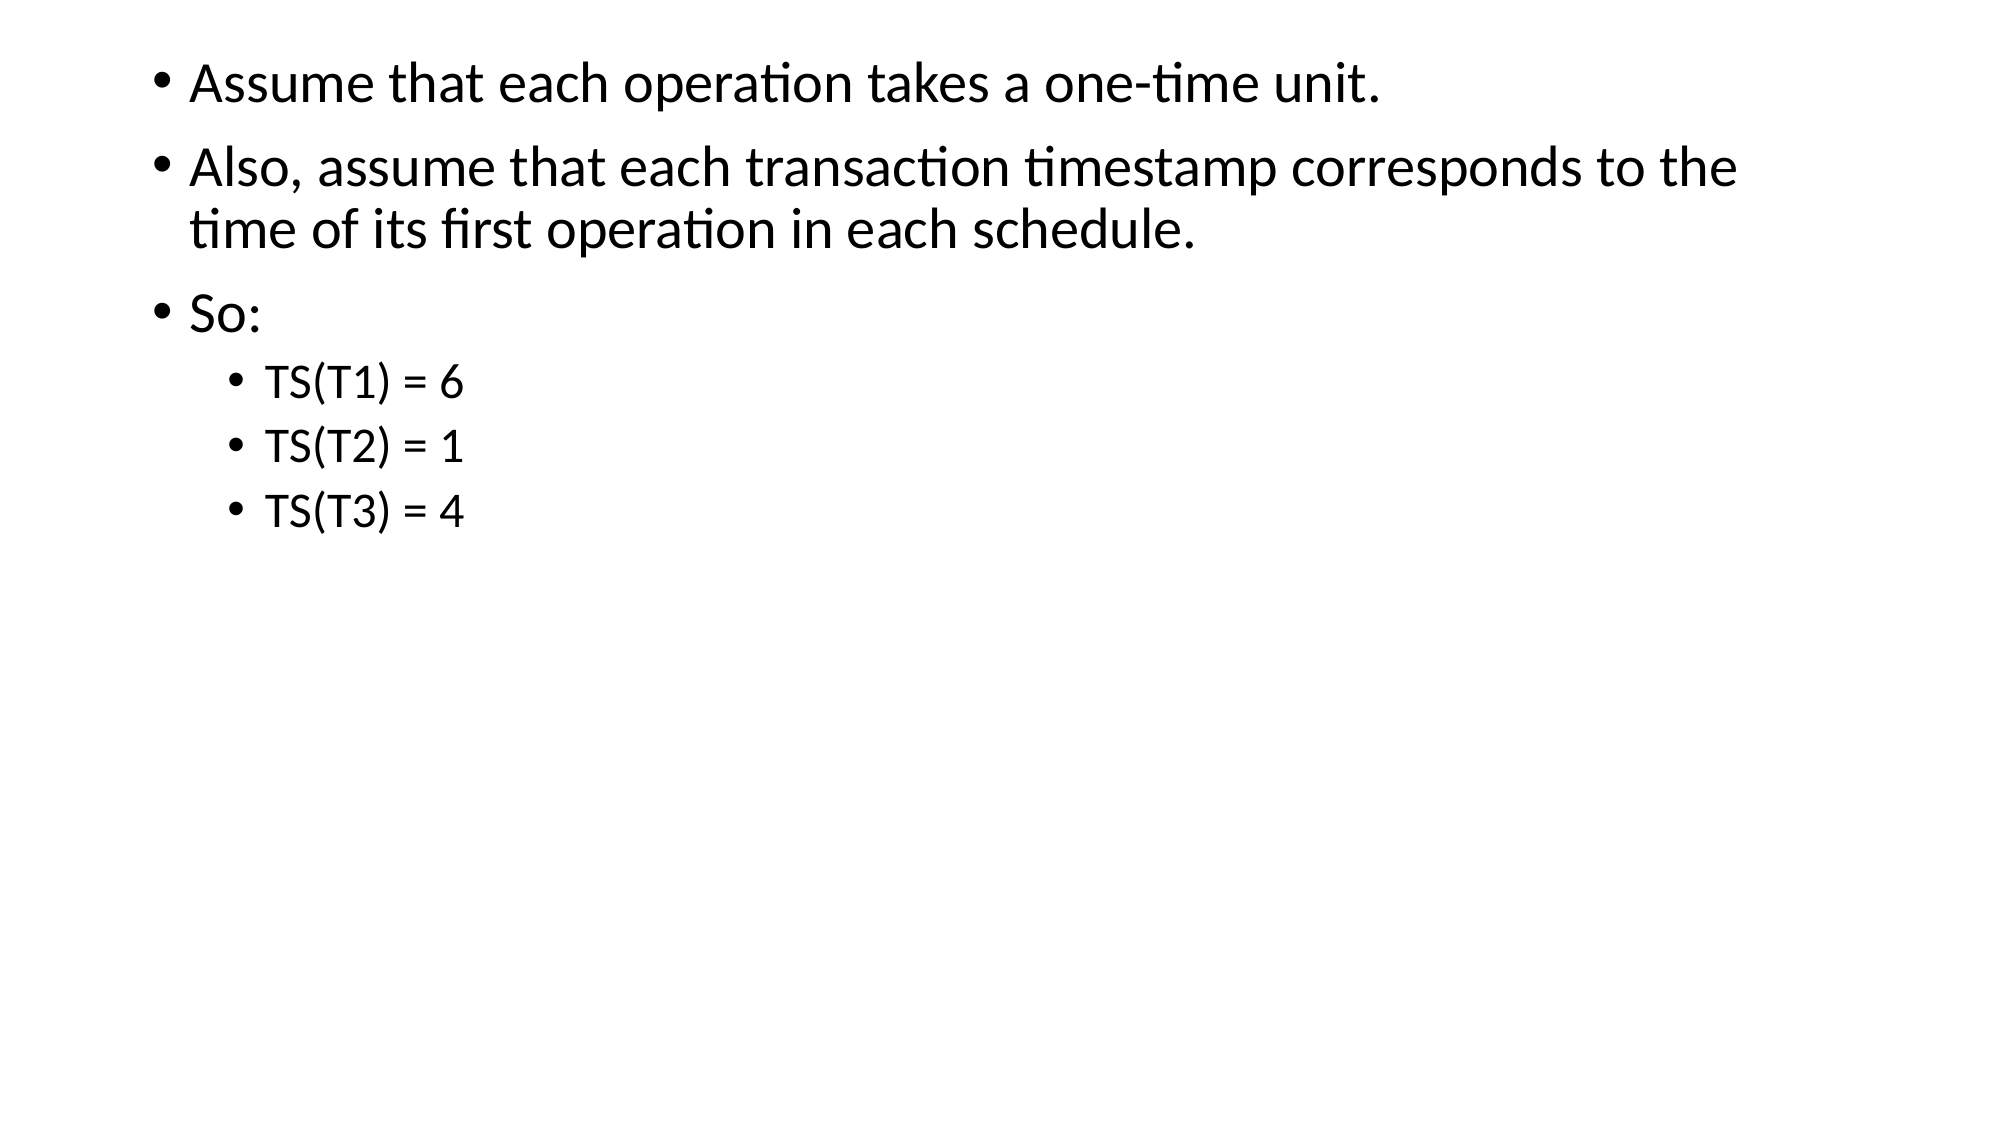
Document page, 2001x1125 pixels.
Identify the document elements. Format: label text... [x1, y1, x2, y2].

list ﻿Assume that each operation takes a one-time unit. ﻿Also, assume that each transaction timestamp corresponds to the time of its first operation in each schedule. So: ﻿TS(T1) = 6 TS(T2) = 1 TS(T3) = 4 [137, 44, 1863, 1014]
